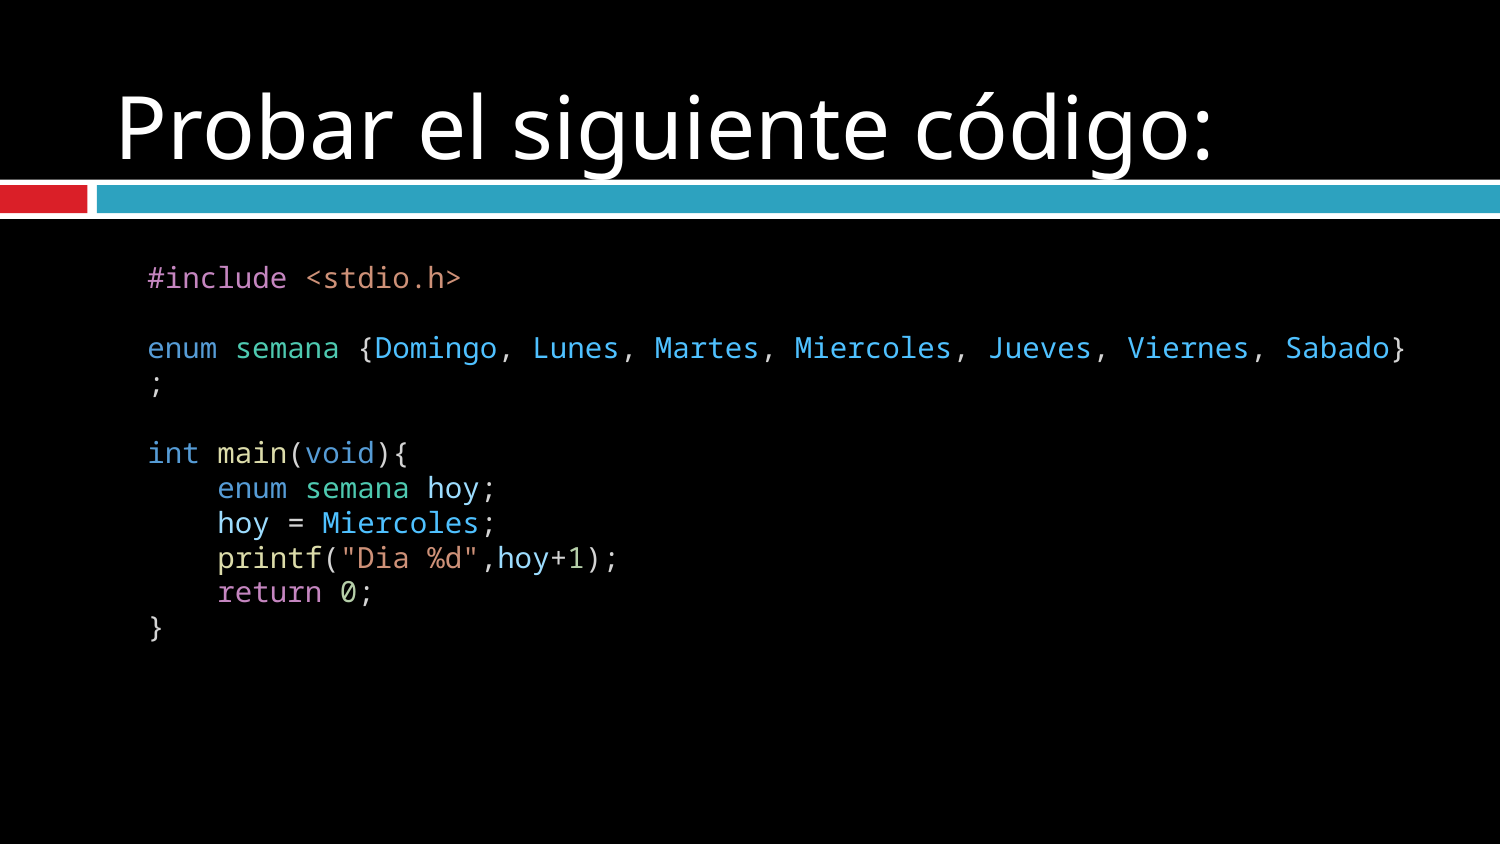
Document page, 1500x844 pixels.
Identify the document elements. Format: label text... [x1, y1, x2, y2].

title Probar el siguiente código: [99, 19, 1438, 185]
text_box #include <stdio.h> enum semana {Domingo, Lunes, Martes, Miercoles, Jueves, Viernes, Sabado}; int main(void){ enum semana hoy; hoy = Miercoles; printf("Dia %d",hoy+1); return 0; } [132, 251, 1438, 687]
